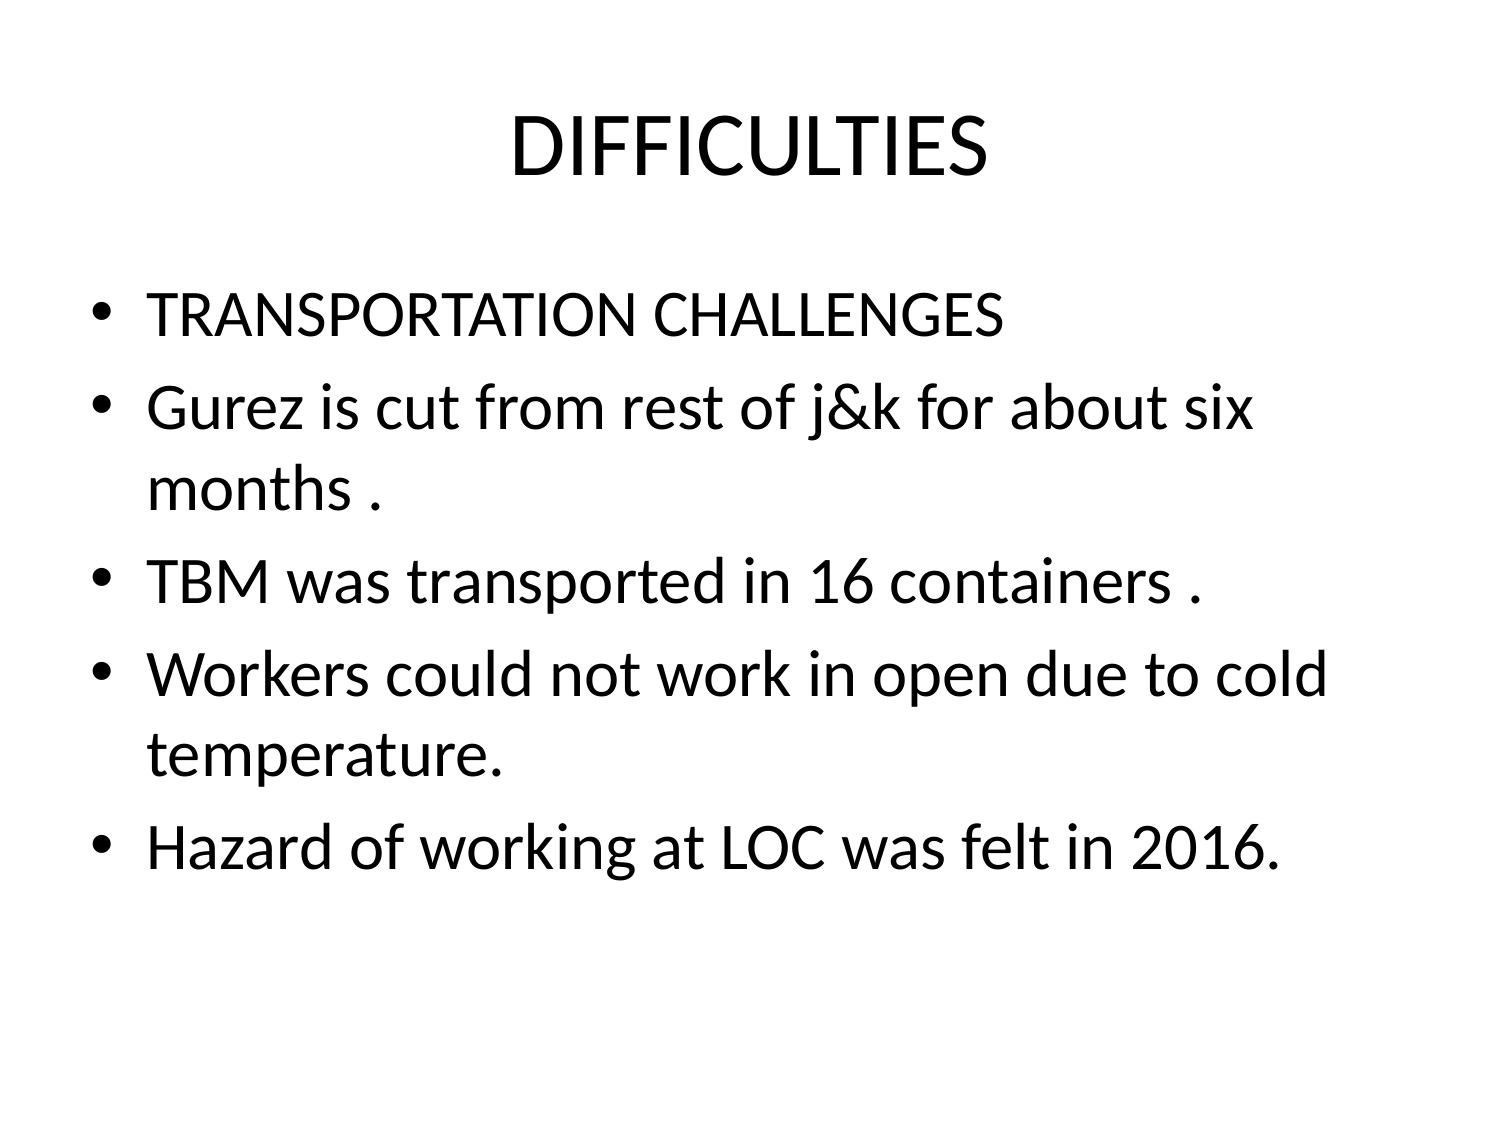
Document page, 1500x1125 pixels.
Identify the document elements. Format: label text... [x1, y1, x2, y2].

title DIFFICULTIES [75, 45, 1425, 233]
list TRANSPORTATION CHALLENGES Gurez is cut from rest of j&k for about six months . TBM was transported in 16 containers . Workers could not work in open due to cold temperature. Hazard of working at LOC was felt in 2016. [75, 262, 1425, 1005]
